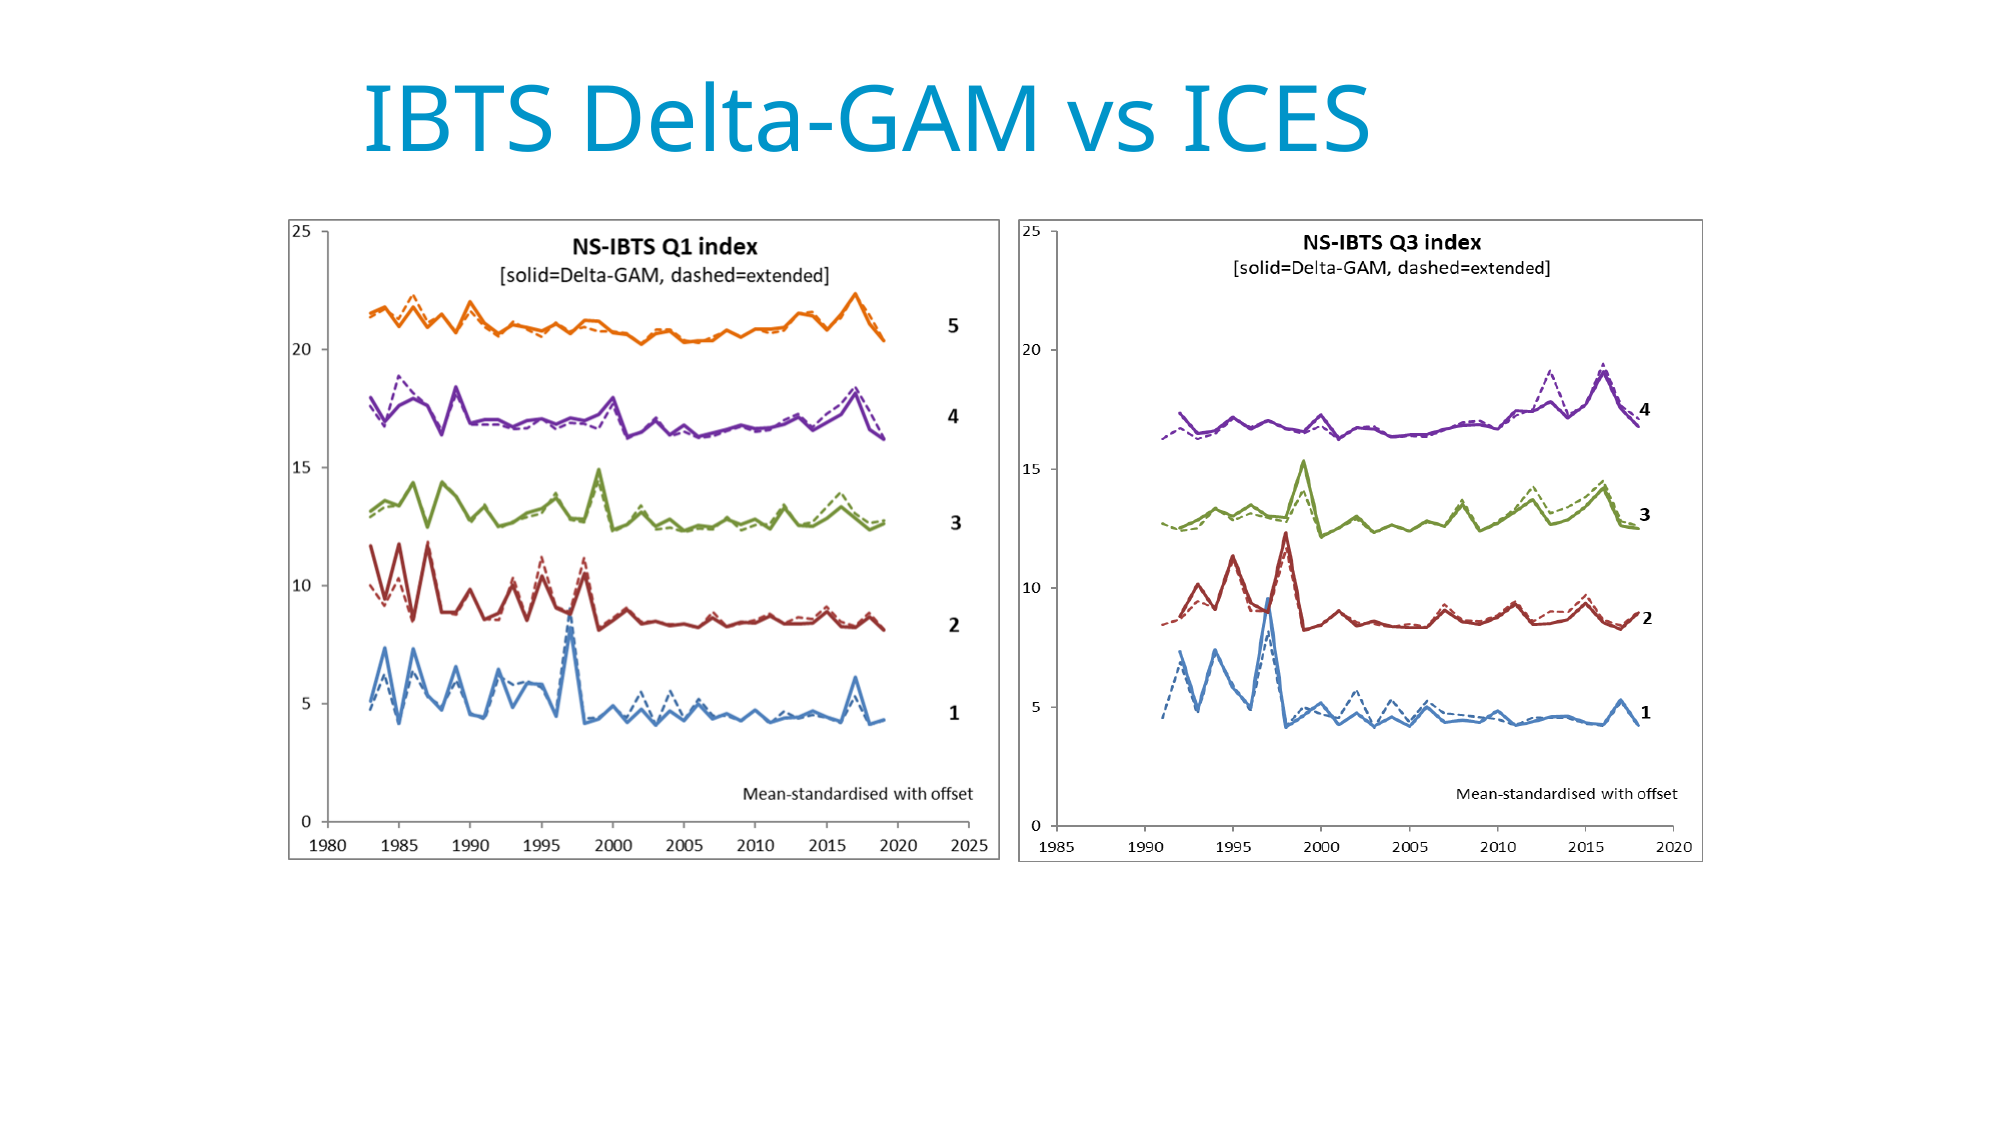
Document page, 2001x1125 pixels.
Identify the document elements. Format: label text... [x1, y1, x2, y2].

picture [1018, 219, 1703, 862]
picture [288, 219, 1001, 860]
title IBTS Delta-GAM vs ICES [348, 13, 1643, 231]
